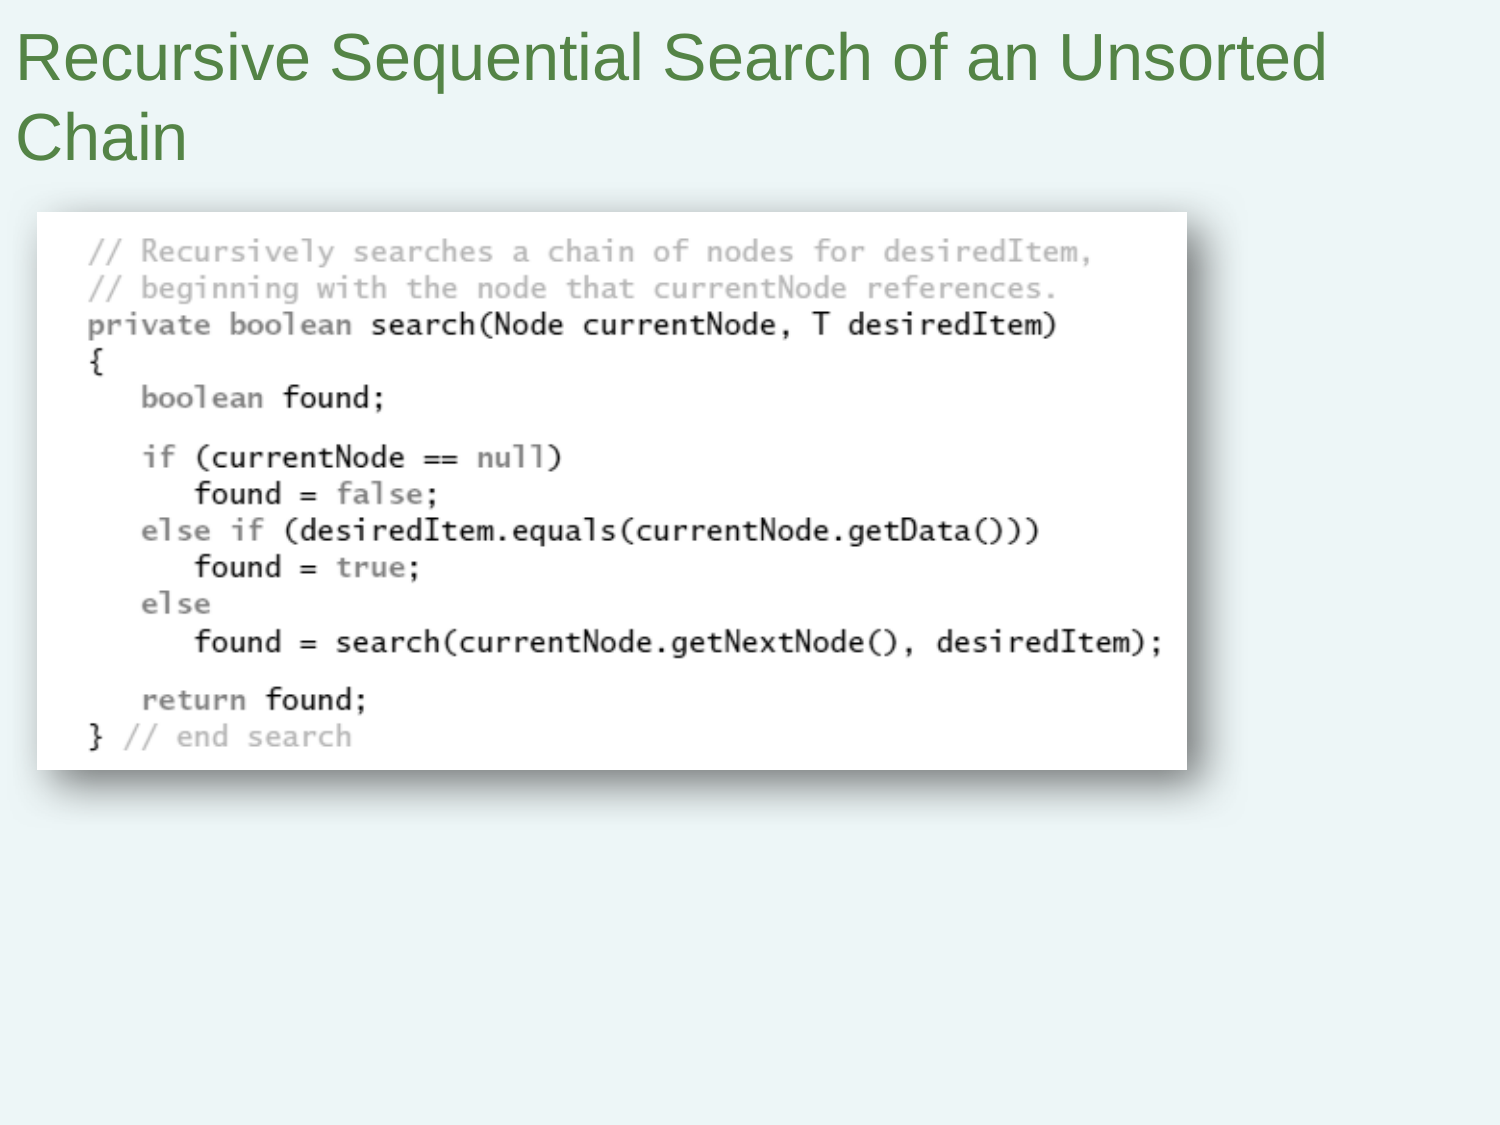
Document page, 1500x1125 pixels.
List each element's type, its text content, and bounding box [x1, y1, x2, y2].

title Recursive Sequential Search of an Unsorted Chain [0, 0, 1500, 188]
picture [37, 212, 1187, 770]
